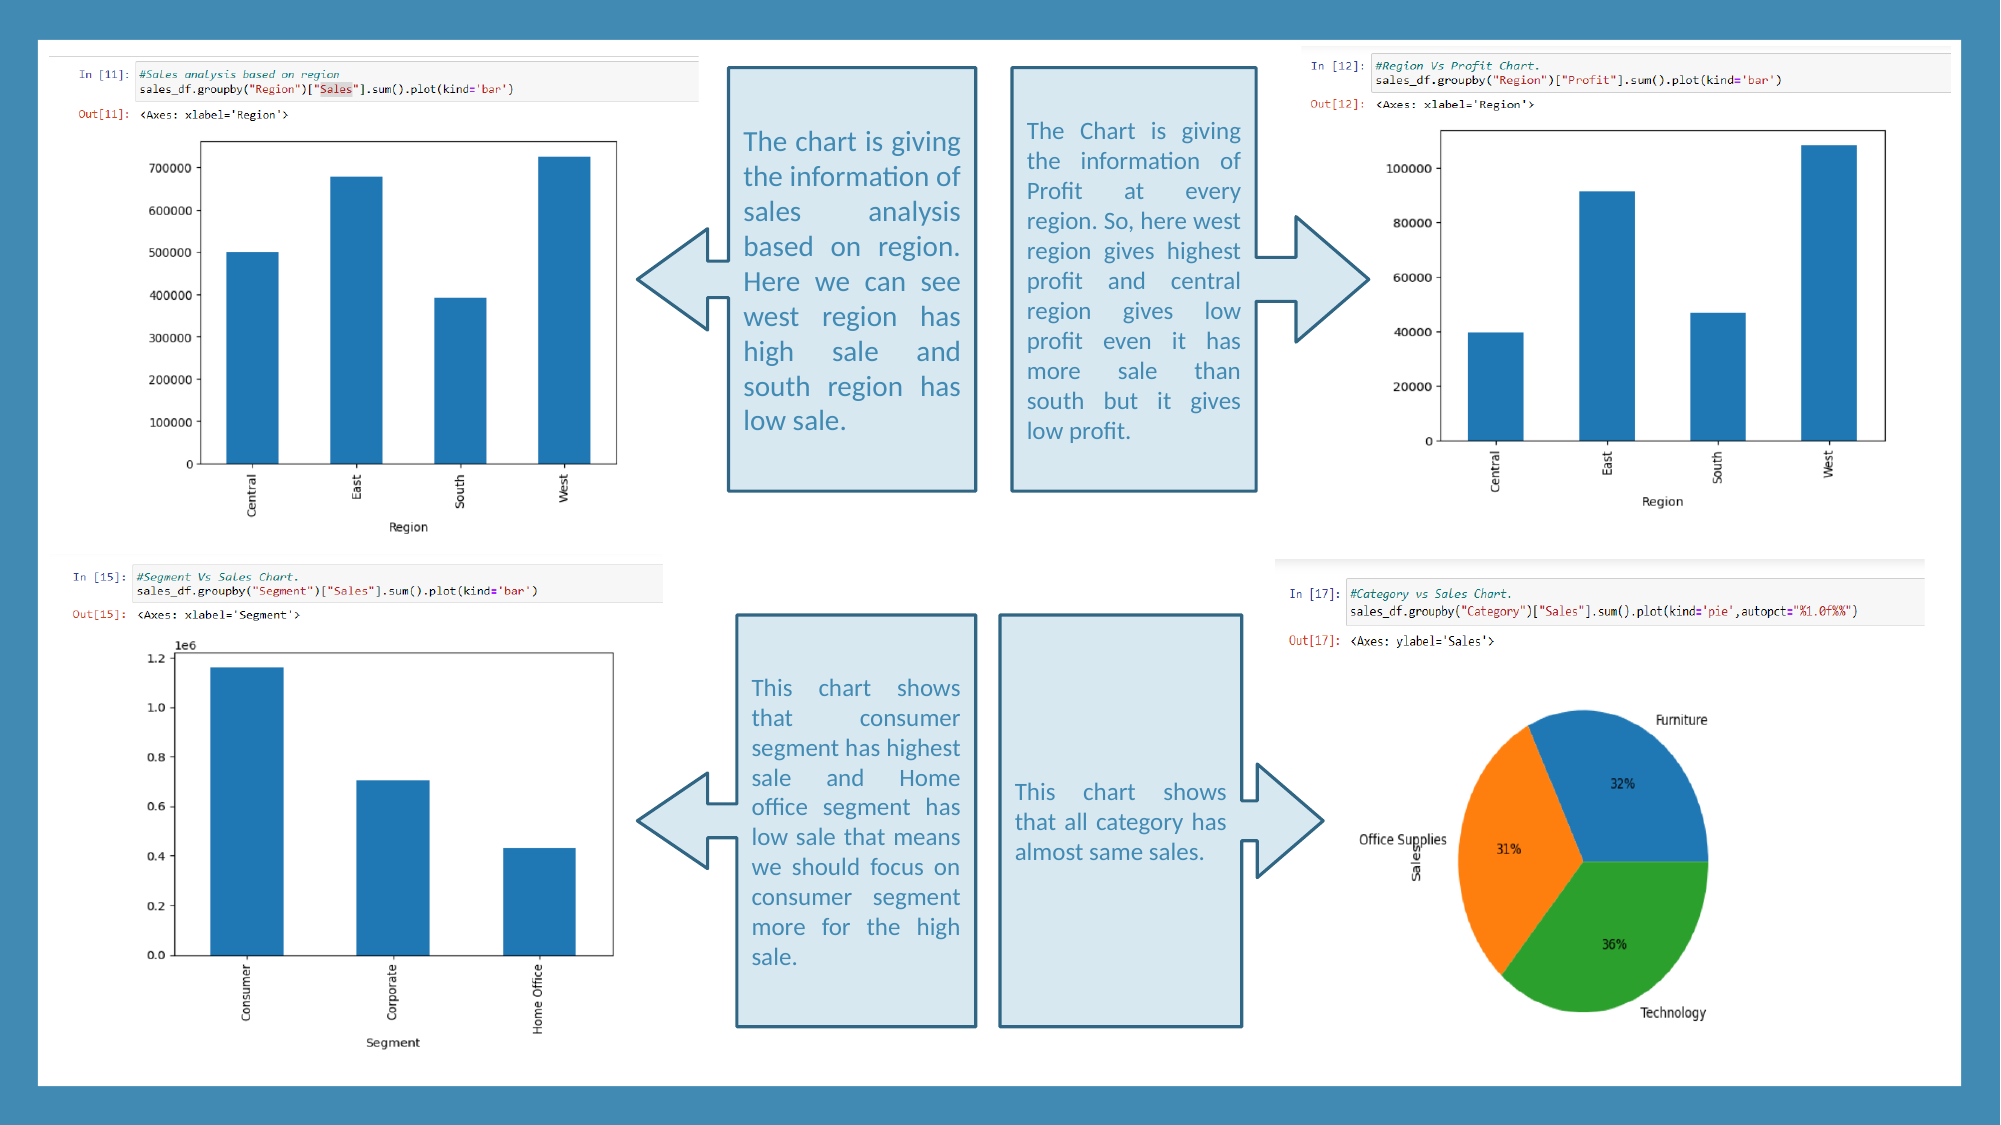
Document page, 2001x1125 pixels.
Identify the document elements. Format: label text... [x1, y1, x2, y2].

picture [1274, 553, 1925, 1060]
text_box The chart is giving the information of sales analysis based on region. Here we can see west region has high sale and south region has low sale. [703, 66, 978, 493]
picture [48, 54, 699, 549]
picture [48, 553, 664, 1060]
picture [1301, 46, 1952, 521]
text_box This chart shows that all category has almost same sales. [998, 613, 1269, 1029]
text_box The Chart is giving the information of Profit at every region. So, here west region gives highest profit and central region gives low profit even it has more sale than south but it gives low profit. [1010, 66, 1295, 493]
text_box This chart shows that consumer segment has highest sale and Home office segment has low sale that means we should focus on consumer segment more for the high sale. [669, 613, 978, 1029]
